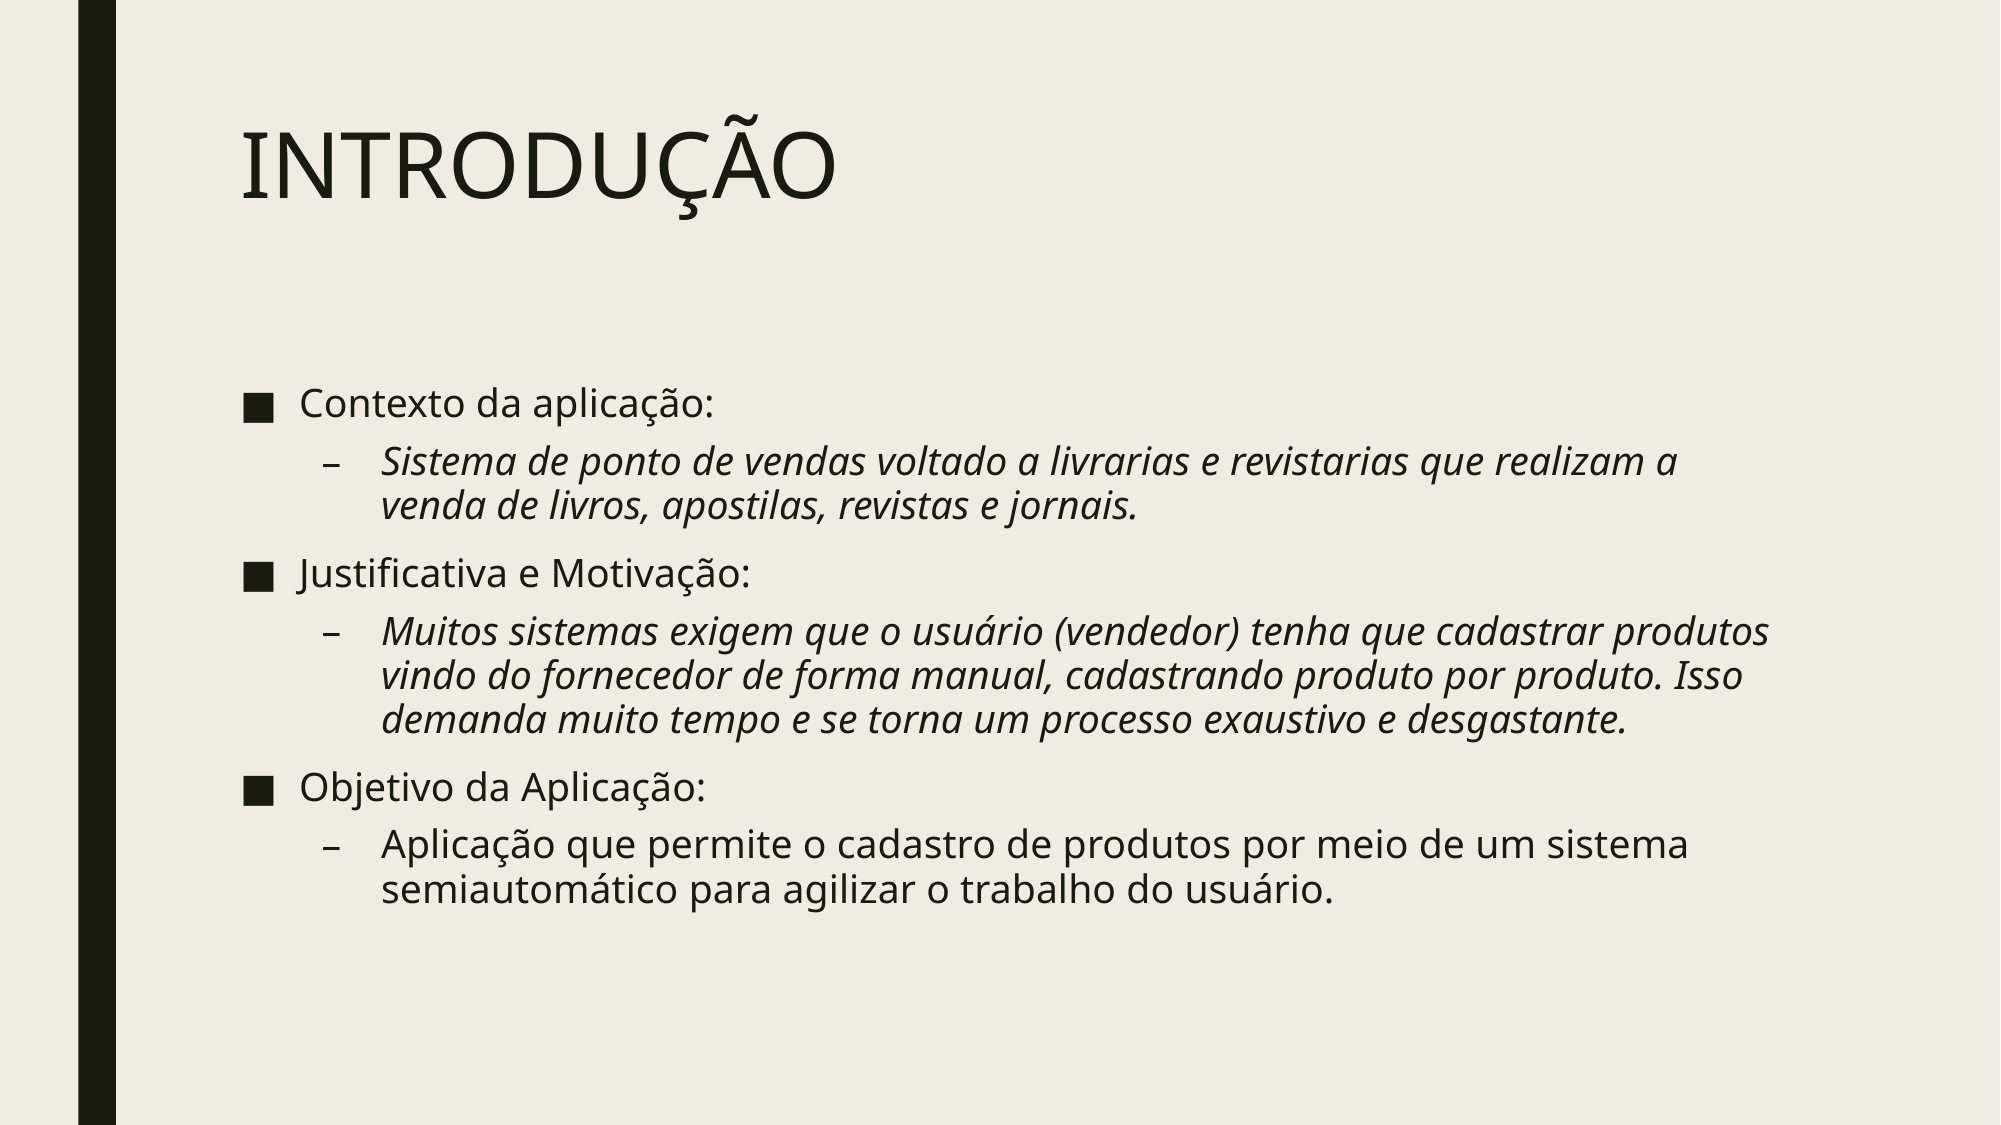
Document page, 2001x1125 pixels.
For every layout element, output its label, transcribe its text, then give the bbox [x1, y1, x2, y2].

list Contexto da aplicação: Sistema de ponto de vendas voltado a livrarias e revistarias que realizam a venda de livros, apostilas, revistas e jornais. Justificativa e Motivação: Muitos sistemas exigem que o usuário (vendedor) tenha que cadastrar produtos vindo do fornecedor de forma manual, cadastrando produto por produto. Isso demanda muito tempo e se torna um processo exaustivo e desgastante. Objetivo da Aplicação: Aplicação que permite o cadastro de produtos por meio de um sistema semiautomático para agilizar o trabalho do usuário. [225, 375, 1800, 963]
title INTRODUÇÃO [225, 112, 1800, 357]
